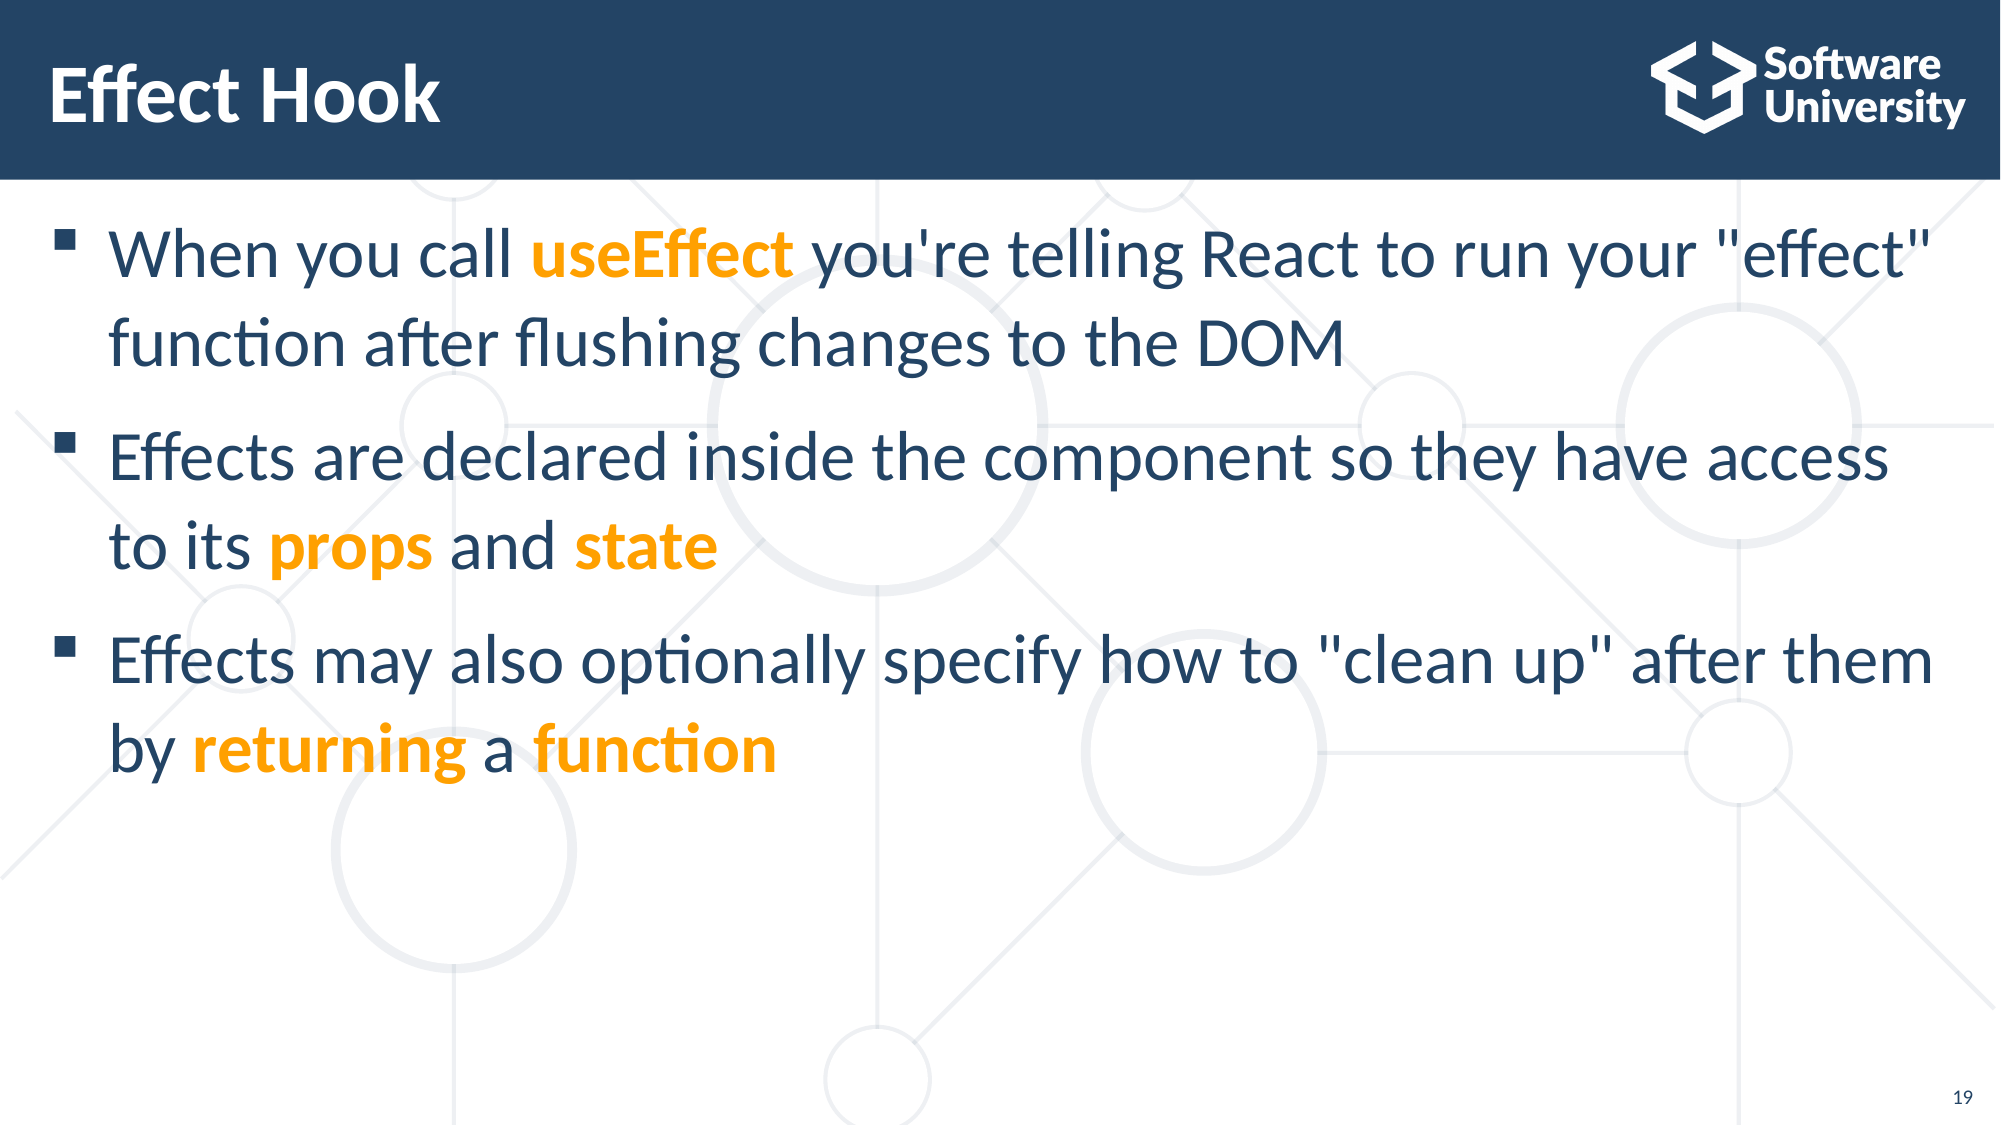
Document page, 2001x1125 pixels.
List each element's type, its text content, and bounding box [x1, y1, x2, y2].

title Effect Hook [31, 16, 1625, 162]
slide_number 19 [1927, 1067, 1989, 1117]
picture [1651, 41, 1966, 134]
list When you call useEffect you're telling React to run your "effect" function after flushing changes to the DOM Effects are declared inside the component so they have access to its props and state Effects may also optionally specify how to "clean up" after them by returning a function [31, 196, 1970, 1104]
